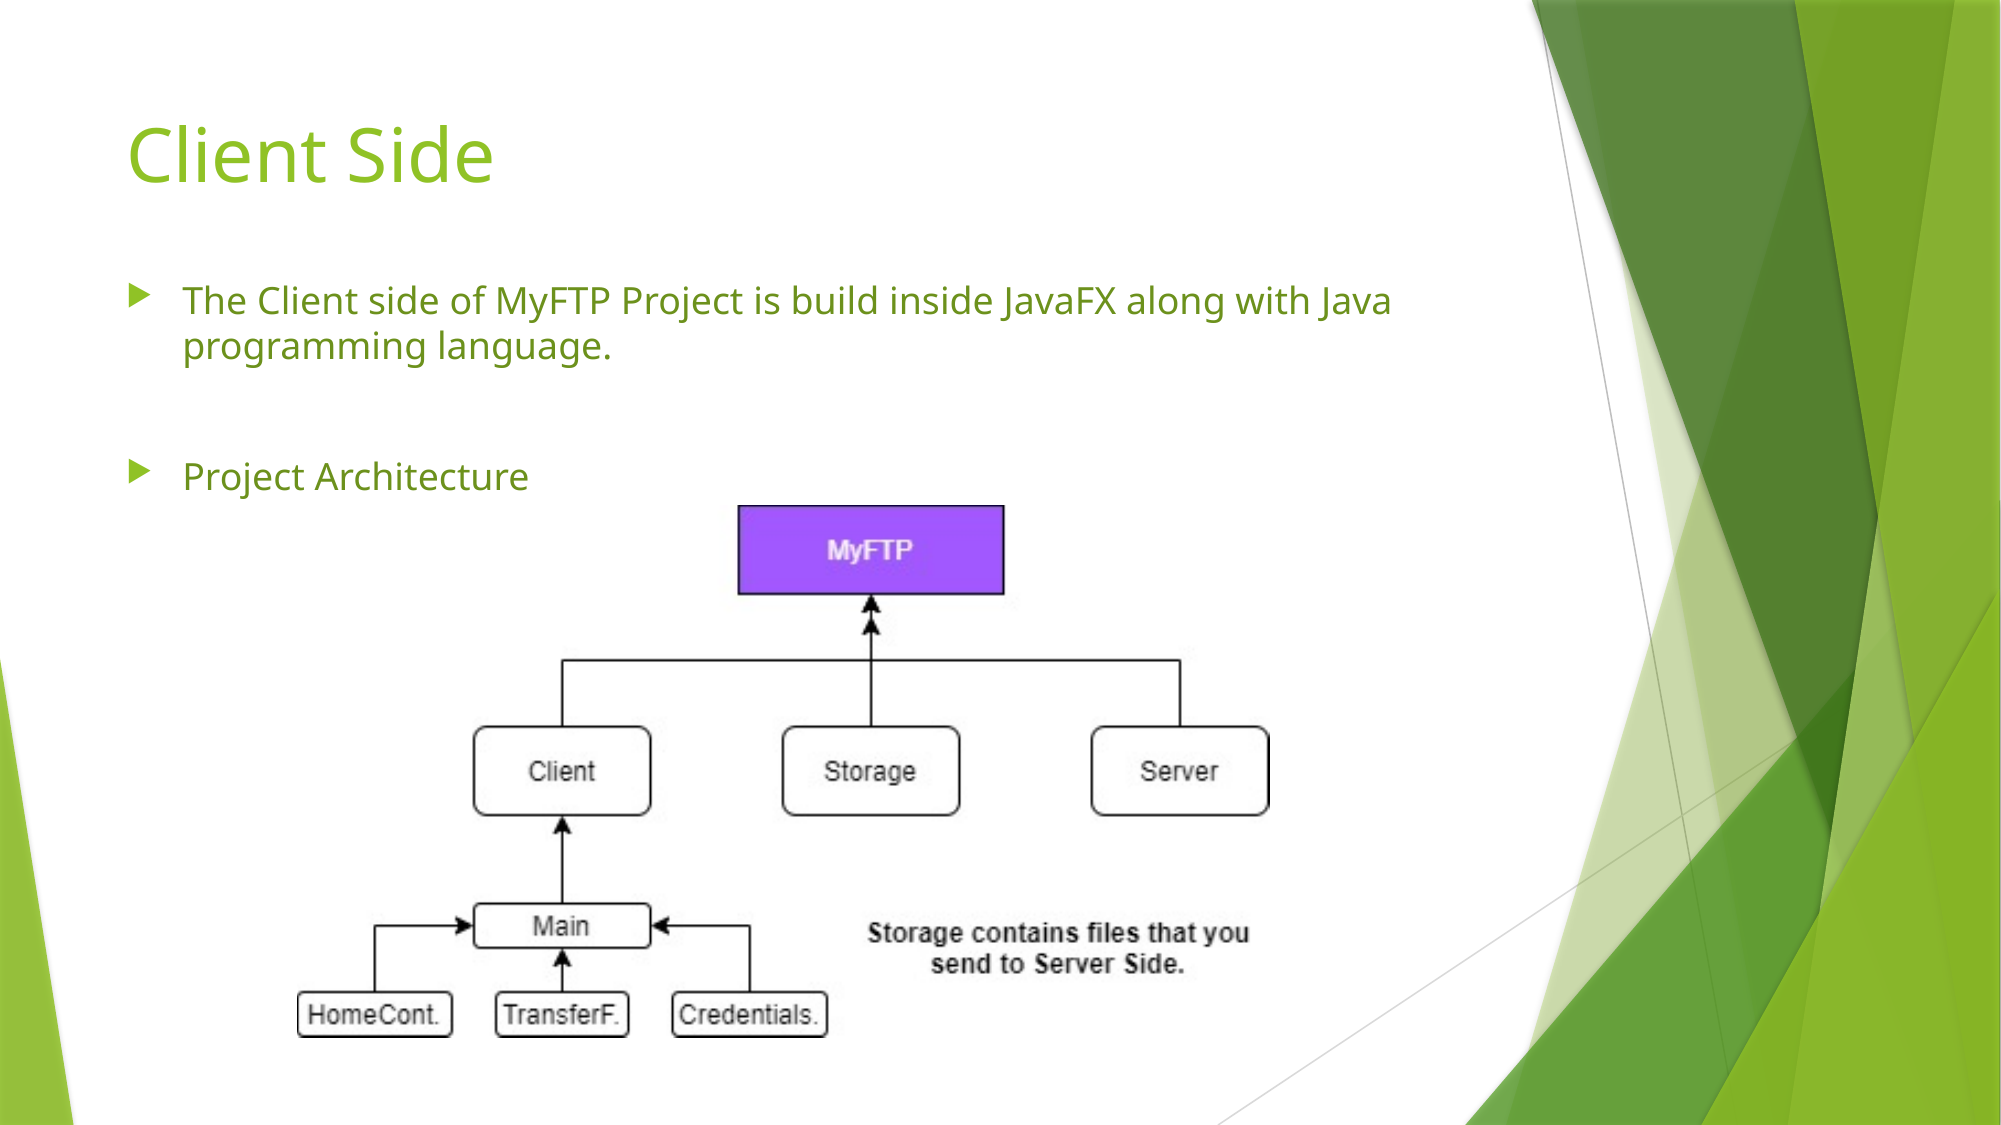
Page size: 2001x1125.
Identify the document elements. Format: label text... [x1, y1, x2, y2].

picture [297, 505, 1271, 1038]
title Client Side [111, 99, 1522, 217]
list The Client side of MyFTP Project is build inside JavaFX along with Java programming language. Project Architecture [111, 269, 1522, 906]
